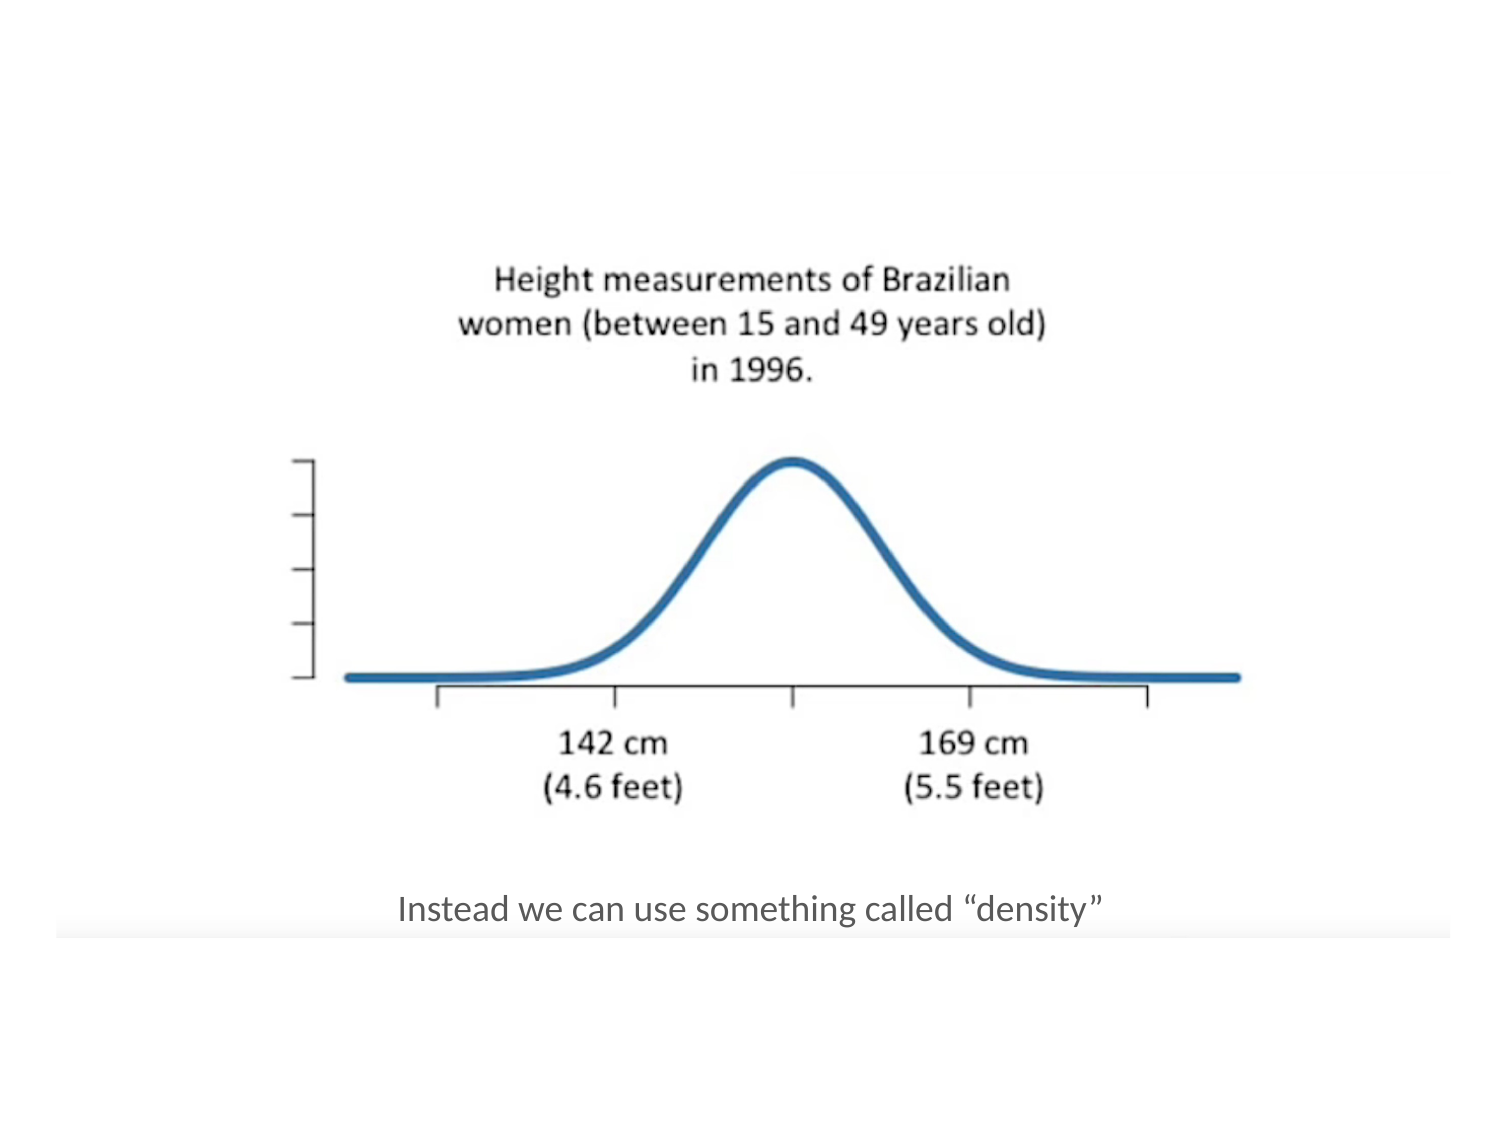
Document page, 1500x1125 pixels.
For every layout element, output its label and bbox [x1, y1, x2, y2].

list [56, 170, 1451, 938]
